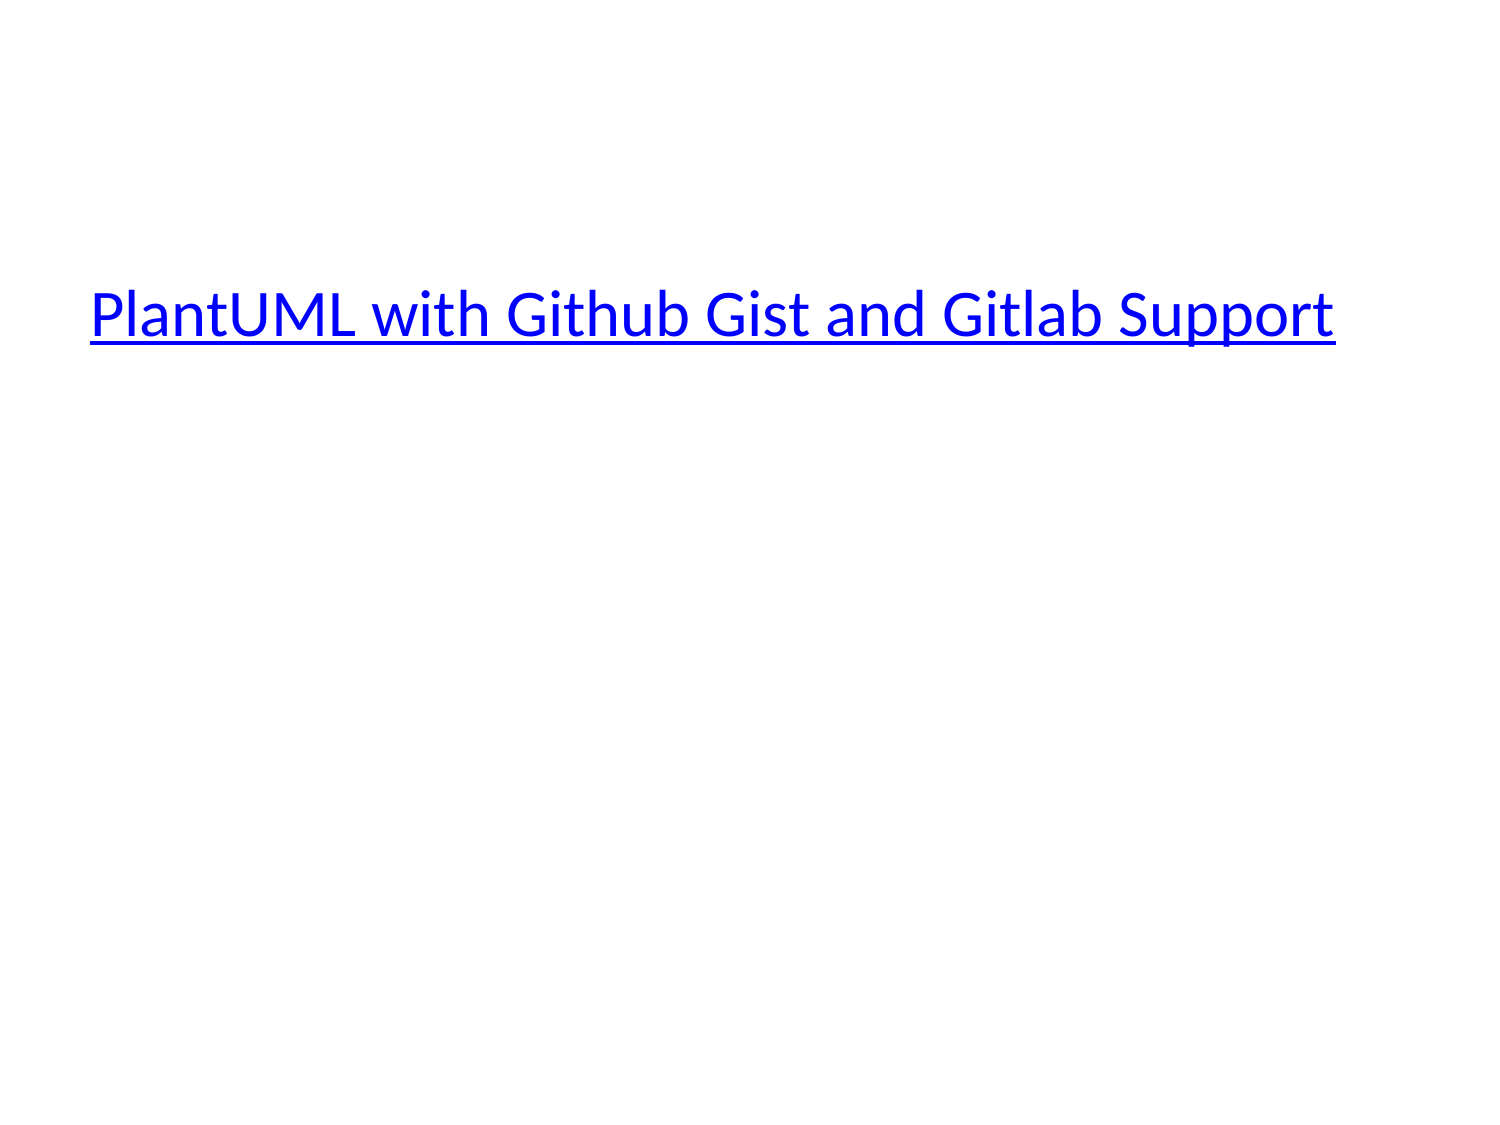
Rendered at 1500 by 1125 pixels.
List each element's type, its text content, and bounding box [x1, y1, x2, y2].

list PlantUML with Github Gist and Gitlab Support [75, 262, 1425, 1005]
